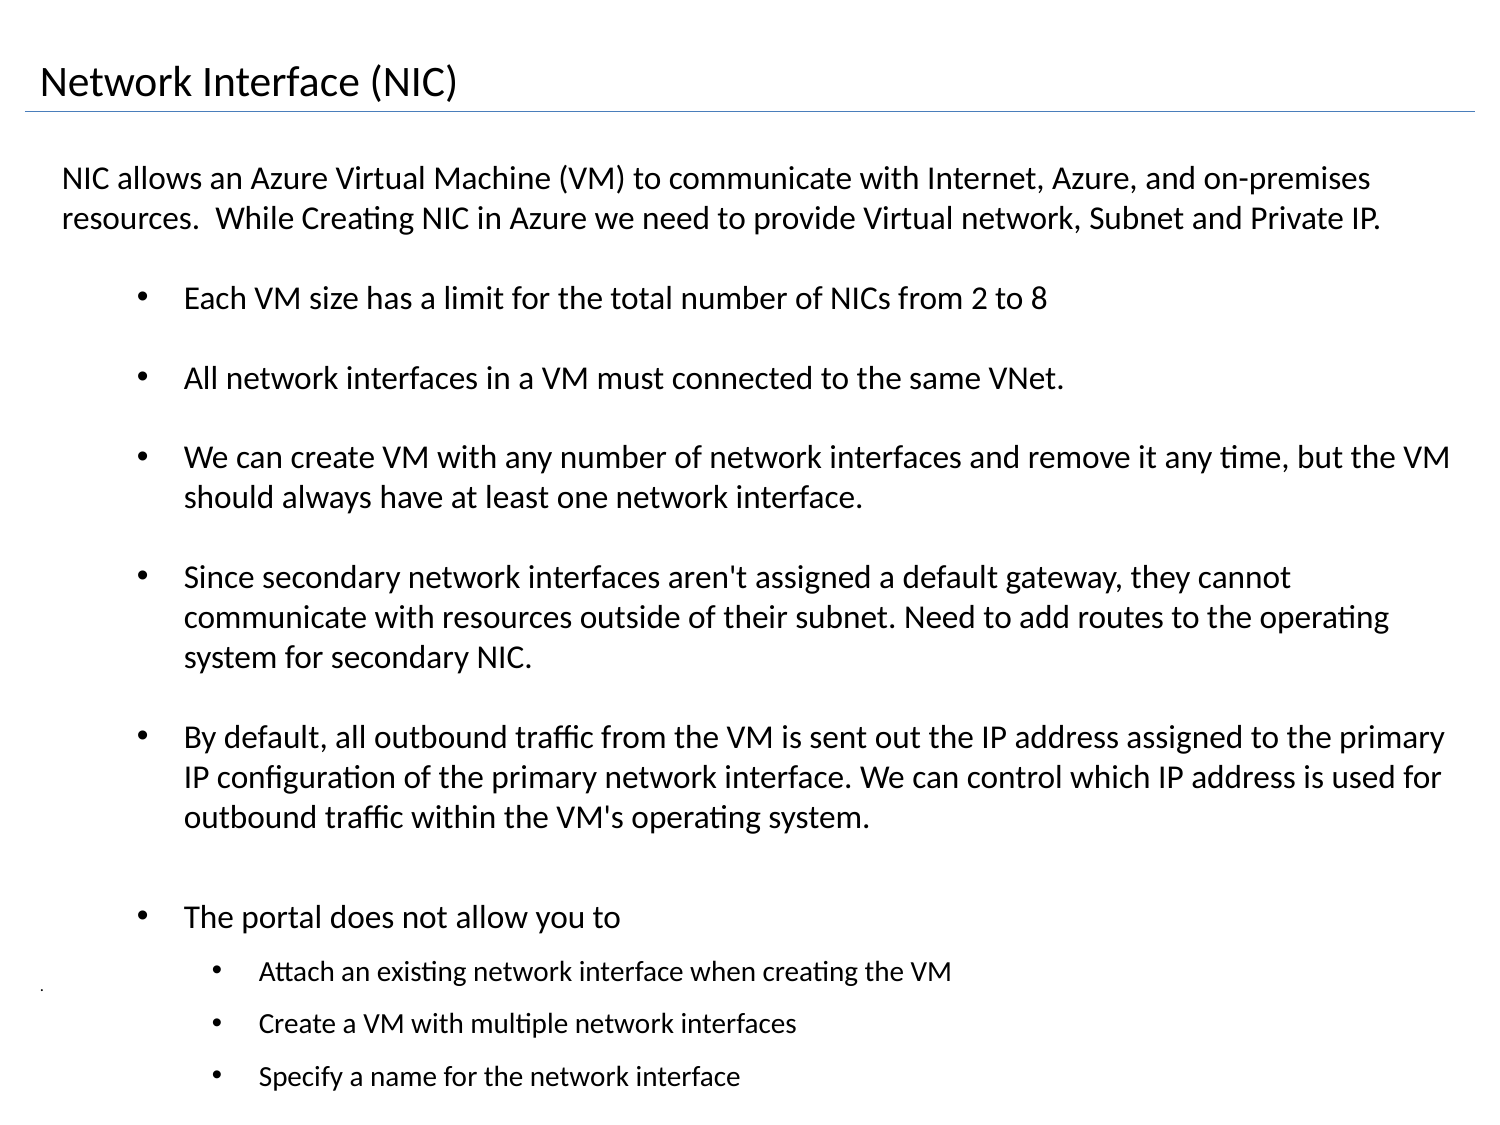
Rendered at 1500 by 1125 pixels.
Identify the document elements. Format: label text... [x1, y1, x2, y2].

text_box NIC allows an Azure Virtual Machine (VM) to communicate with Internet, Azure, and on-premises resources. While Creating NIC in Azure we need to provide Virtual network, Subnet and Private IP. Each VM size has a limit for the total number of NICs from 2 to 8 All network interfaces in a VM must connected to the same VNet. We can create VM with any number of network interfaces and remove it any time, but the VM should always have at least one network interface. Since secondary network interfaces aren't assigned a default gateway, they cannot communicate with resources outside of their subnet. Need to add routes to the operating system for secondary NIC. By default, all outbound traffic from the VM is sent out the IP address assigned to the primary IP configuration of the primary network interface. We can control which IP address is used for outbound traffic within the VM's operating system. The portal does not allow you to Attach an existing network interface when creating the VM Create a VM with multiple network interfaces Specify a name for the network interface [47, 148, 1475, 1100]
list . [24, 137, 1475, 1100]
title Network Interface (NIC) [24, 45, 1475, 111]
